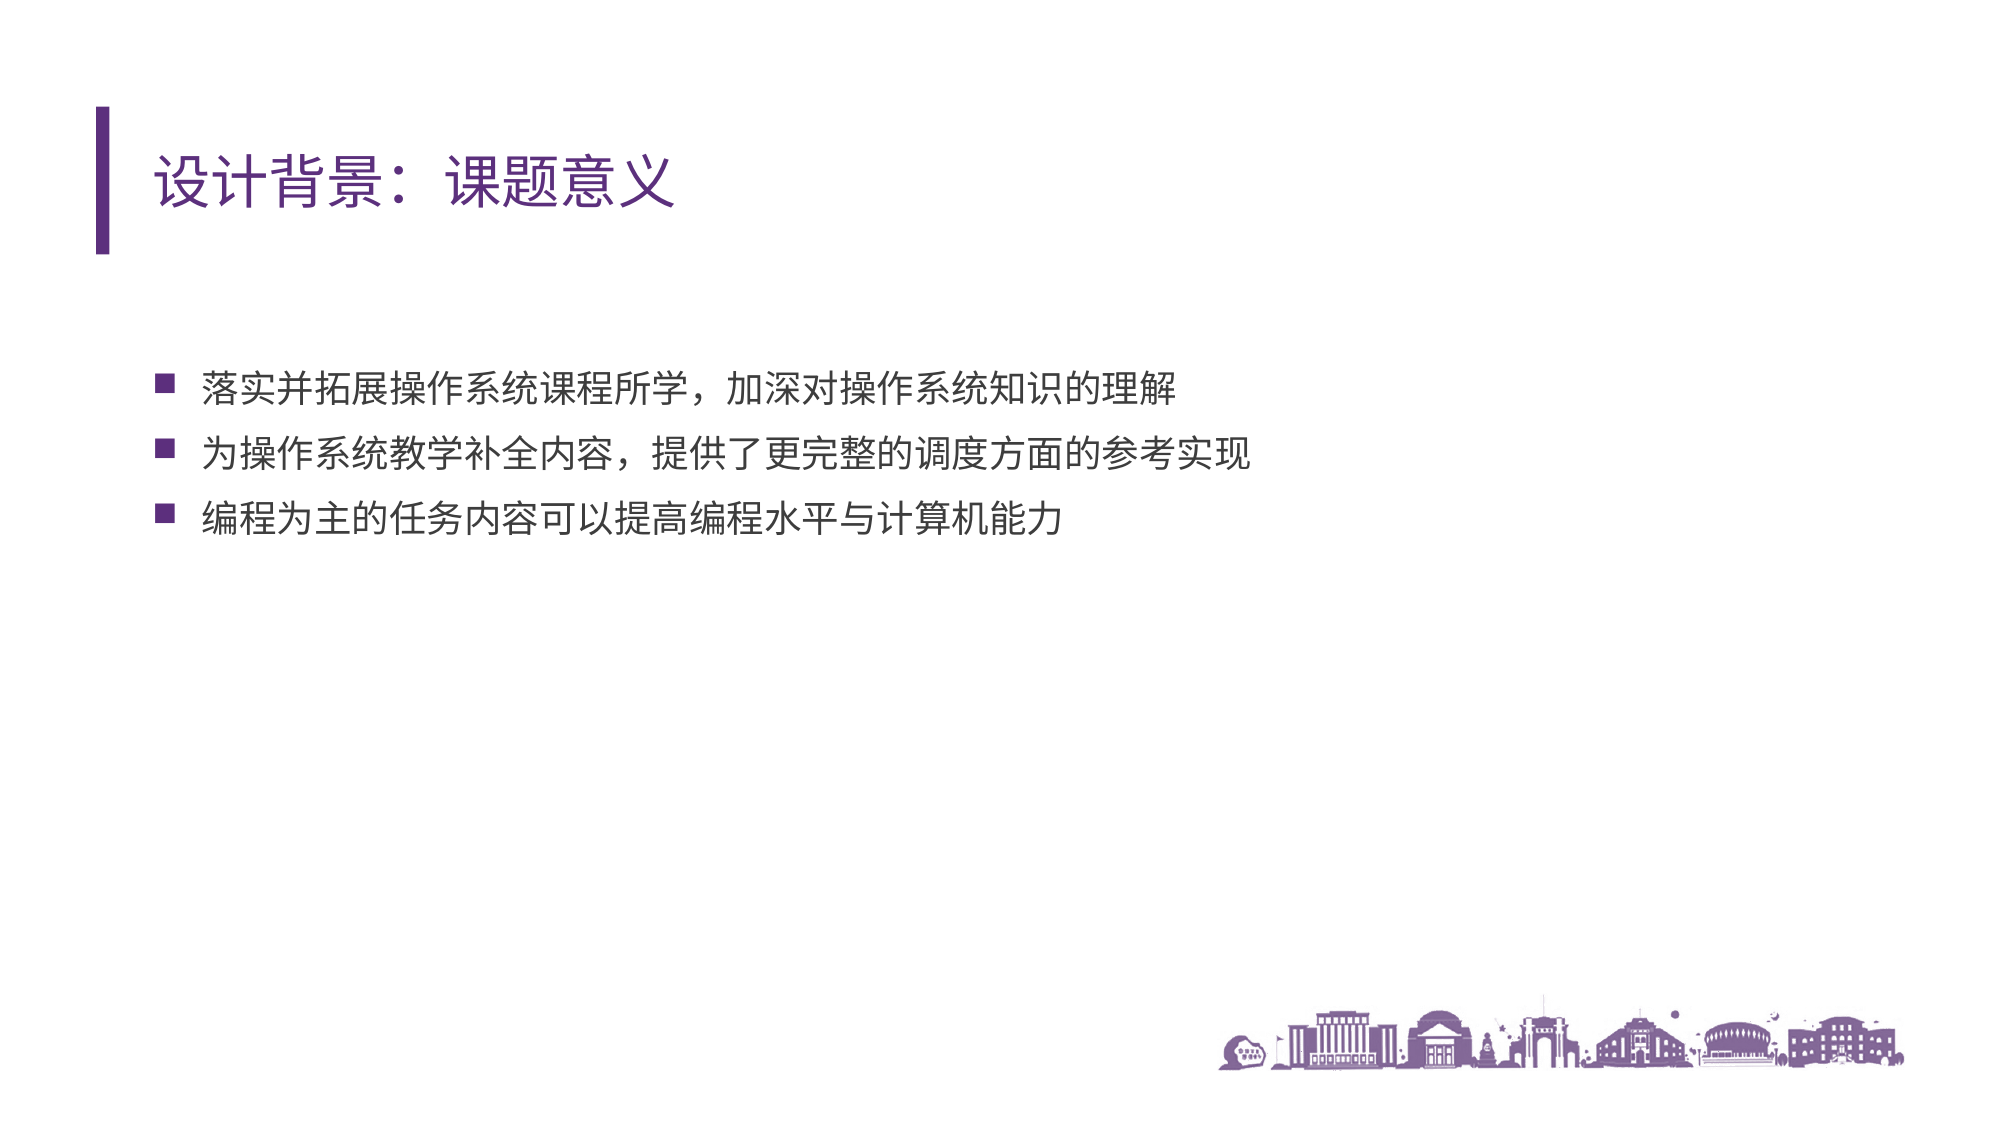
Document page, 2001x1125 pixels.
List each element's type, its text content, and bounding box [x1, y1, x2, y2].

list 落实并拓展操作系统课程所学，加深对操作系统知识的理解 为操作系统教学补全内容，提供了更完整的调度方面的参考实现 编程为主的任务内容可以提高编程水平与计算机能力 [136, 357, 1863, 962]
title 设计背景：课题意义 [137, 97, 1863, 264]
